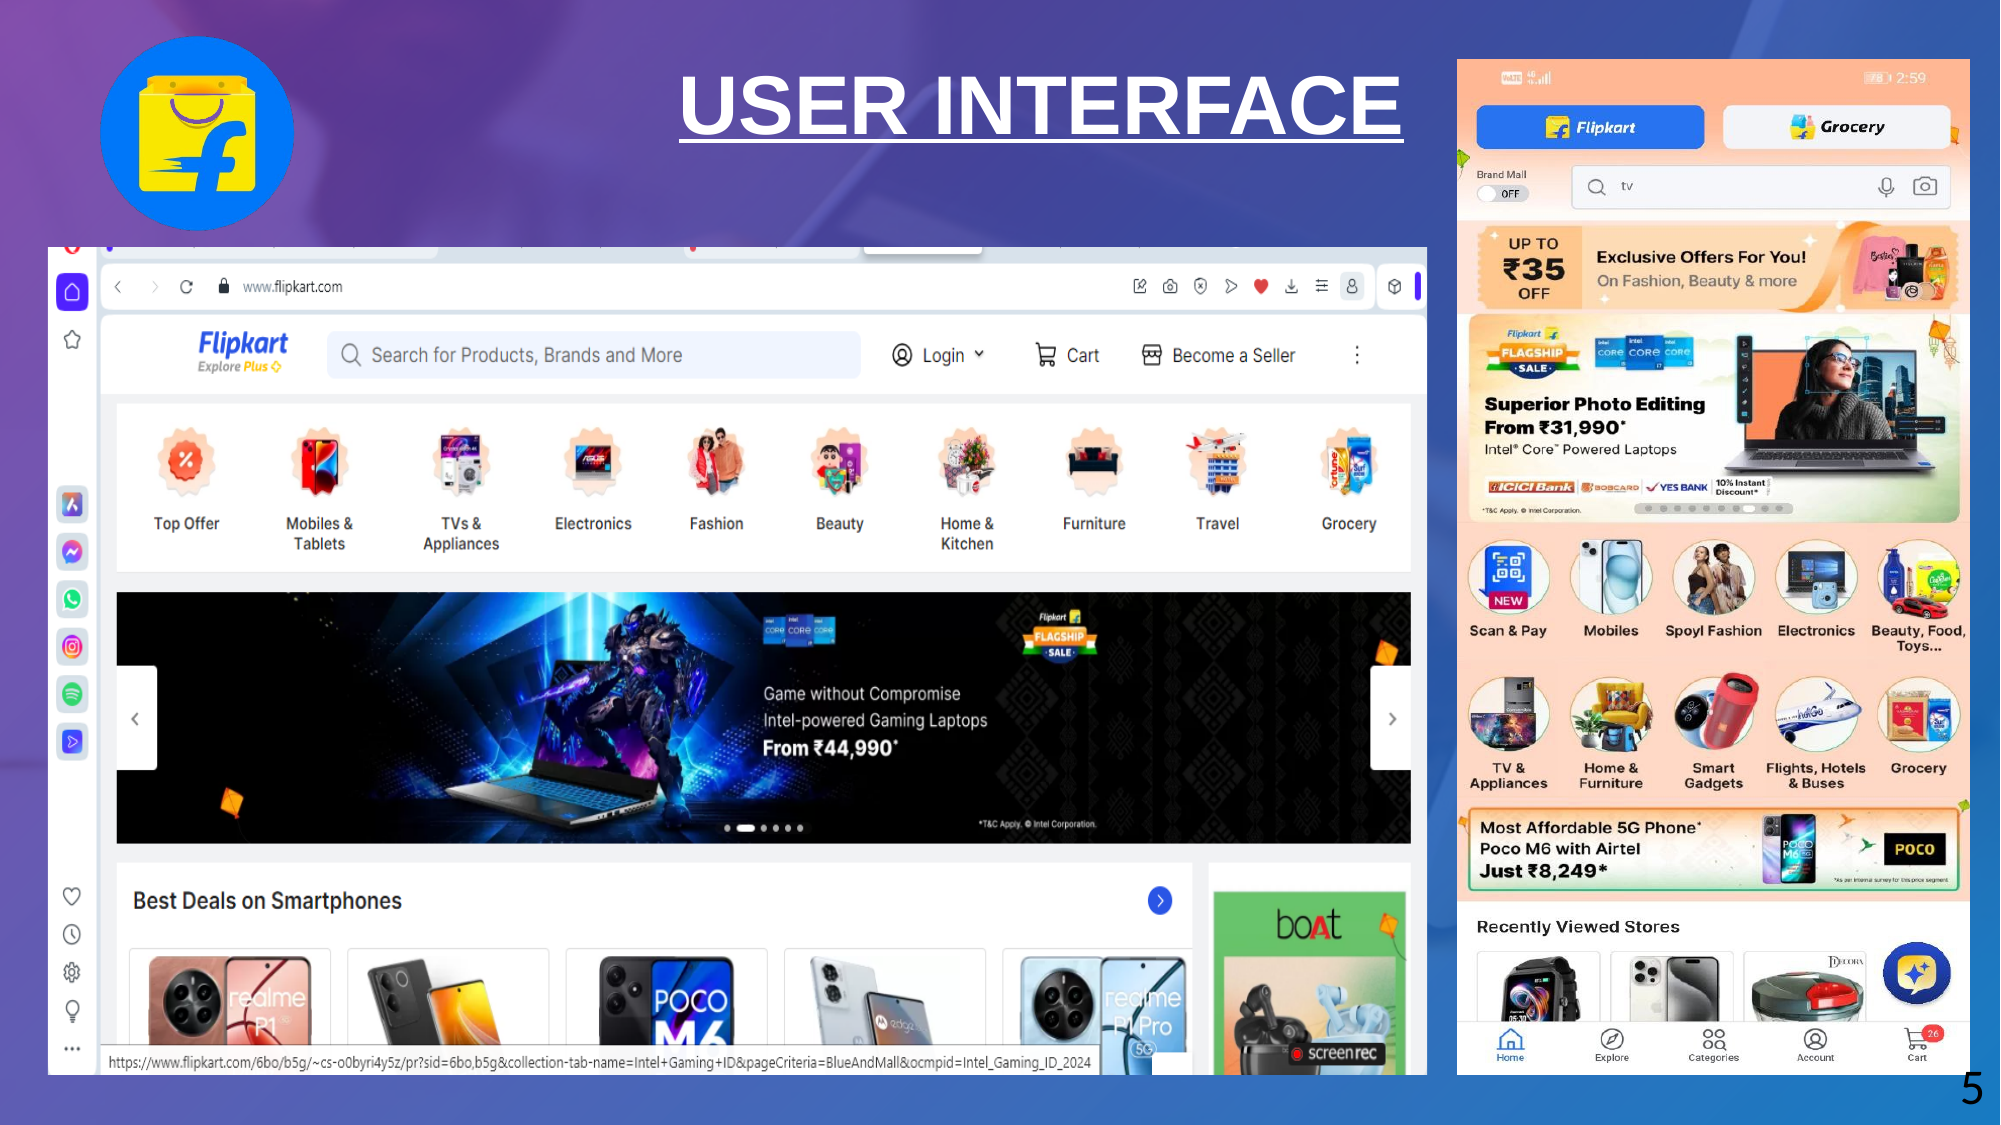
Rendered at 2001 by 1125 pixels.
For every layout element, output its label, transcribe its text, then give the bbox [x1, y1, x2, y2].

slide_number 5 [1550, 1054, 2000, 1115]
picture [1457, 59, 1970, 1075]
text_box [0, 0, 2000, 1125]
picture [47, 1, 1428, 1075]
text_box USER INTERFACE [508, 50, 1575, 151]
